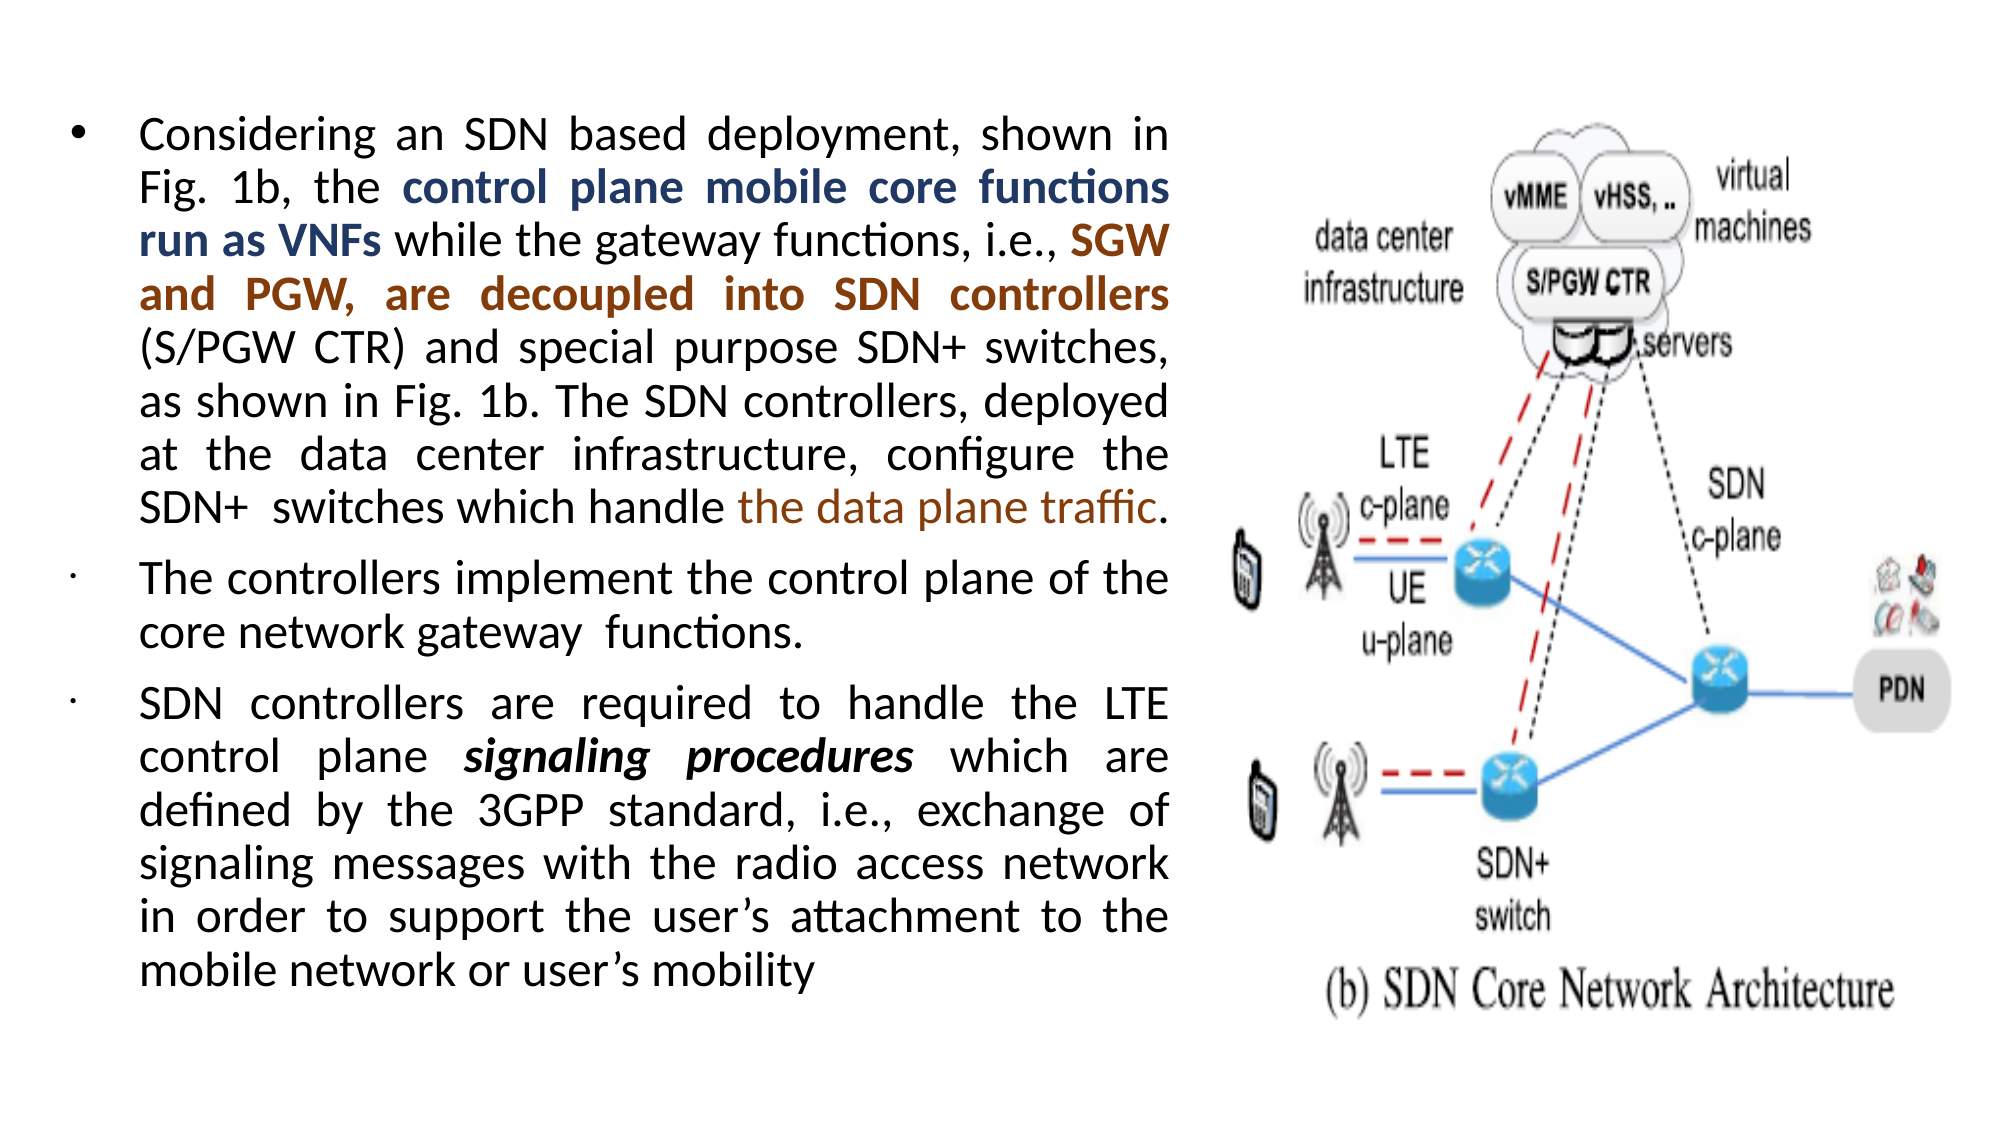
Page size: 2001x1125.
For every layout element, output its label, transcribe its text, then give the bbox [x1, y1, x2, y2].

list Considering an SDN based deployment, shown in Fig. 1b, the control plane mobile core functions run as VNFs while the gateway functions, i.e., SGW and PGW, are decoupled into SDN controllers (S/PGW CTR) and special purpose SDN+ switches, as shown in Fig. 1b. The SDN controllers, deployed at the data center infrastructure, configure the SDN+ switches which handle the data plane traffic. The controllers implement the control plane of the core network gateway functions. SDN controllers are required to handle the LTE control plane signaling procedures which are defined by the 3GPP standard, i.e., exchange of signaling messages with the radio access network in order to support the user’s attachment to the mobile network or user’s mobility [54, 99, 1185, 1048]
picture [1219, 99, 1973, 1048]
